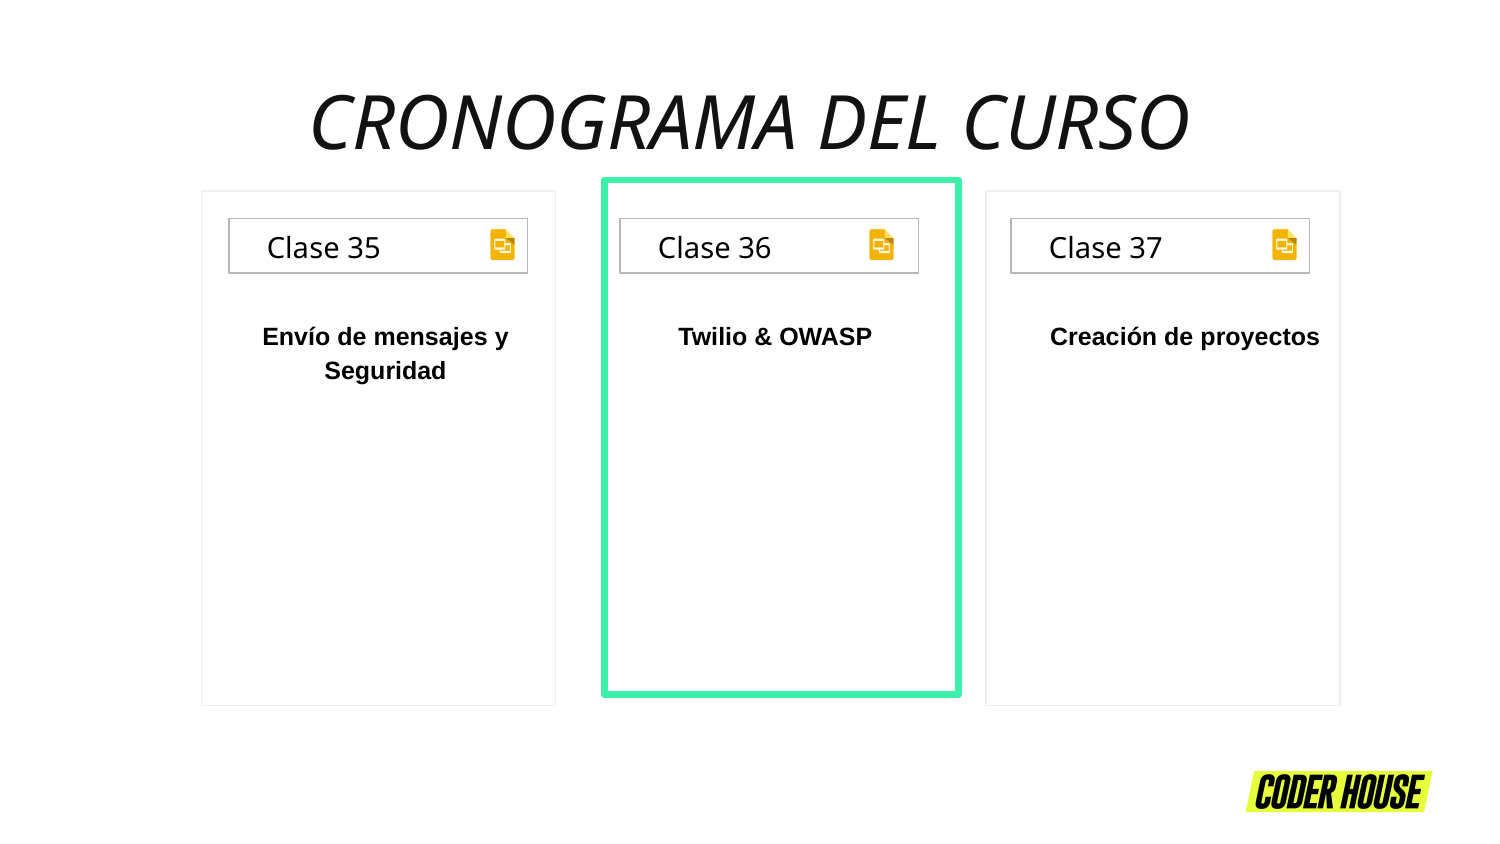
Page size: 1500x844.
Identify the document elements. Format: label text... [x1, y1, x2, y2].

text_box Creación de proyectos [1008, 300, 1363, 371]
picture [865, 227, 898, 261]
picture [1241, 764, 1437, 819]
text_box Clase 37 [1033, 214, 1237, 275]
text_box [228, 218, 251, 273]
text_box [455, 218, 528, 273]
text_box [846, 218, 919, 273]
text_box [604, 201, 959, 695]
text_box [985, 190, 1340, 706]
text_box [1237, 218, 1310, 273]
text_box CRONOGRAMA DEL CURSO [229, 37, 1271, 201]
text_box Twilio & OWASP [610, 300, 941, 371]
text_box Envío de mensajes y Seguridad [216, 300, 555, 371]
text_box [619, 218, 642, 273]
text_box [1010, 218, 1033, 273]
picture [1268, 227, 1301, 261]
text_box Clase 35 [251, 214, 455, 275]
text_box Clase 36 [642, 214, 846, 275]
text_box [201, 190, 556, 706]
picture [486, 227, 520, 261]
